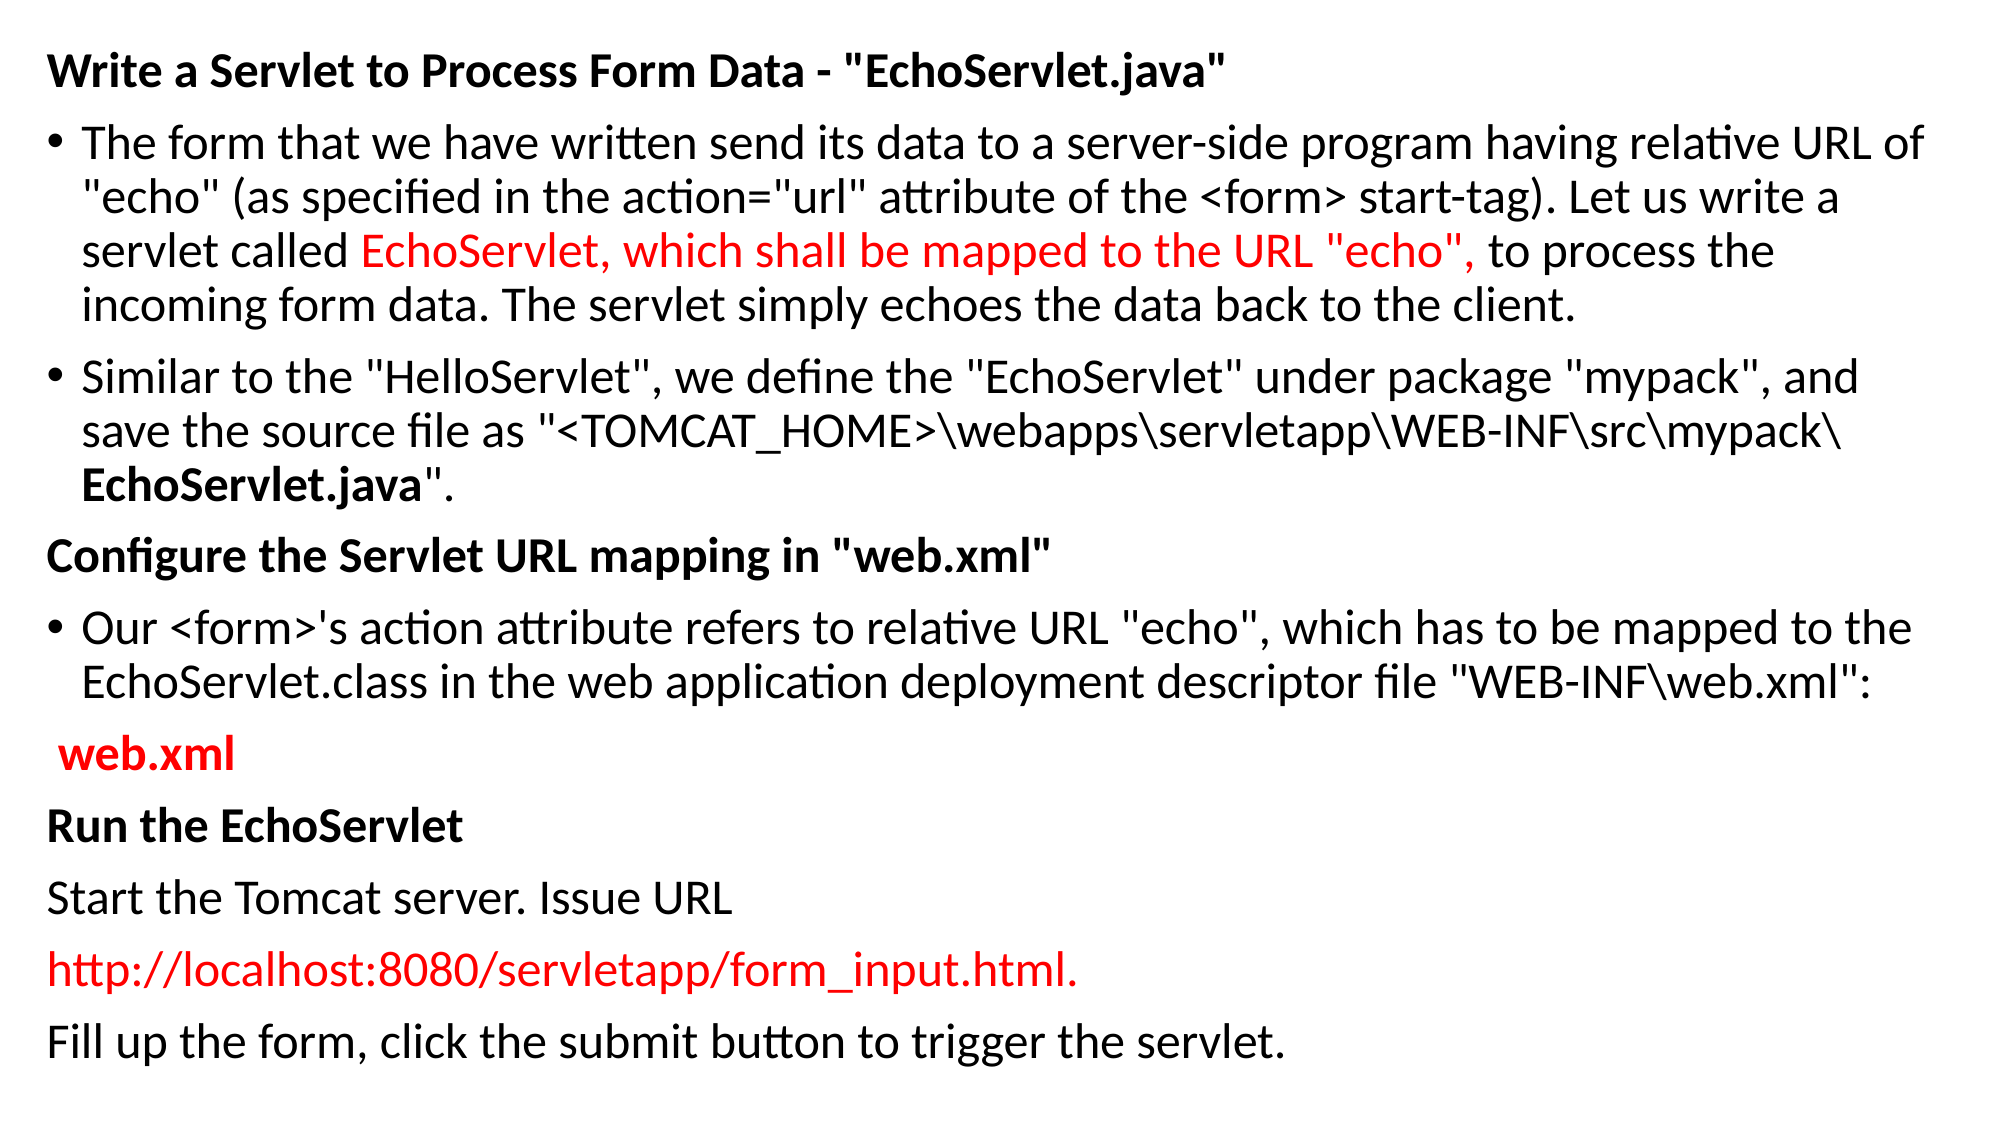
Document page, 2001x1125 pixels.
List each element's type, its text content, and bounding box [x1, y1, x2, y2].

list Write a Servlet to Process Form Data - "EchoServlet.java" The form that we have written send its data to a server-side program having relative URL of "echo" (as specified in the action="url" attribute of the <form> start-tag). Let us write a servlet called EchoServlet, which shall be mapped to the URL "echo", to process the incoming form data. The servlet simply echoes the data back to the client. Similar to the "HelloServlet", we define the "EchoServlet" under package "mypack", and save the source file as "<TOMCAT_HOME>\webapps\servletapp\WEB-INF\src\mypack\EchoServlet.java". Configure the Servlet URL mapping in "web.xml" Our <form>'s action attribute refers to relative URL "echo", which has to be mapped to the EchoServlet.class in the web application deployment descriptor file "WEB-INF\web.xml": web.xml Run the EchoServlet Start the Tomcat server. Issue URL http://localhost:8080/servletapp/form_input.html. Fill up the form, click the submit button to trigger the servlet. [31, 36, 1969, 1098]
